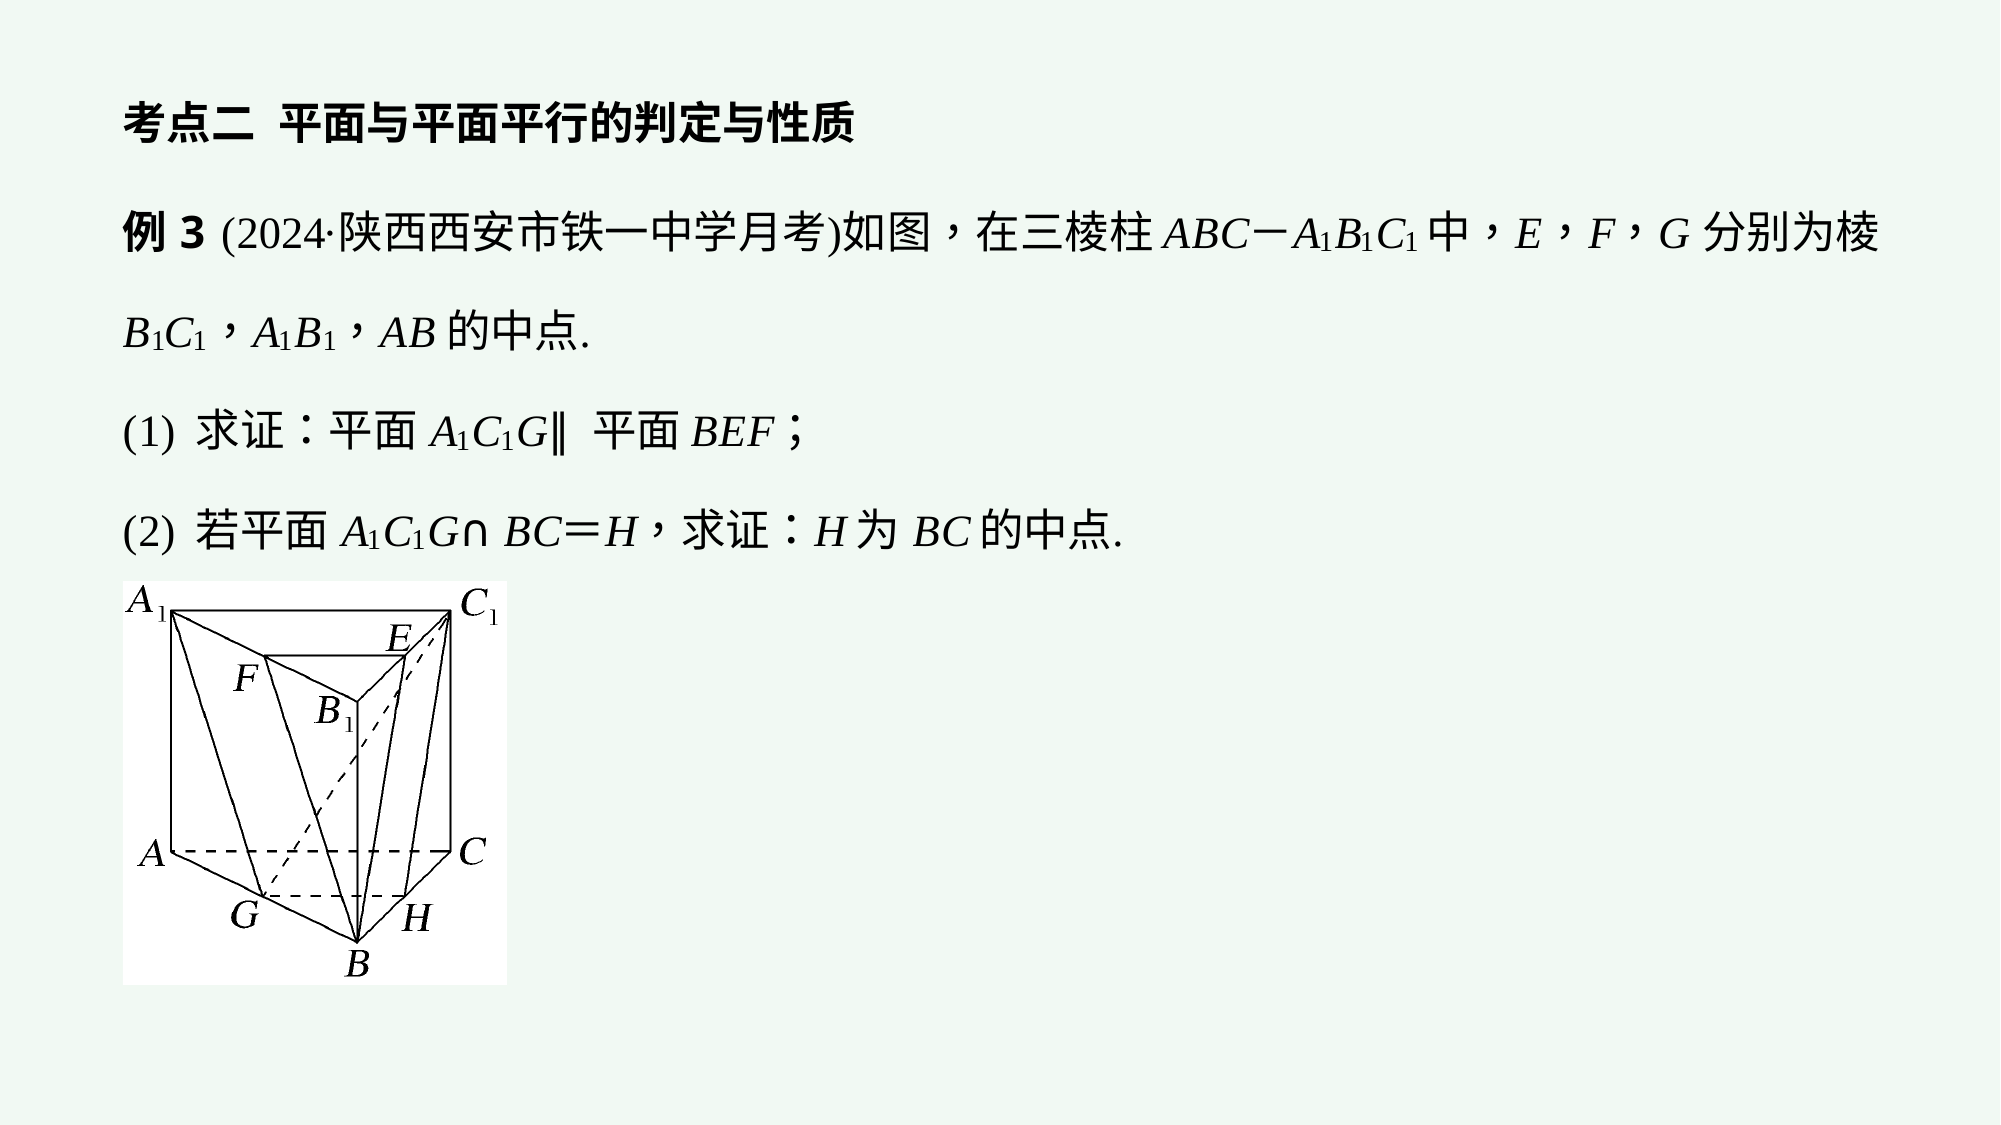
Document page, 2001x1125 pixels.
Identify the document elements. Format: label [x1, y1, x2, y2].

text_box [122, 94, 1881, 1080]
